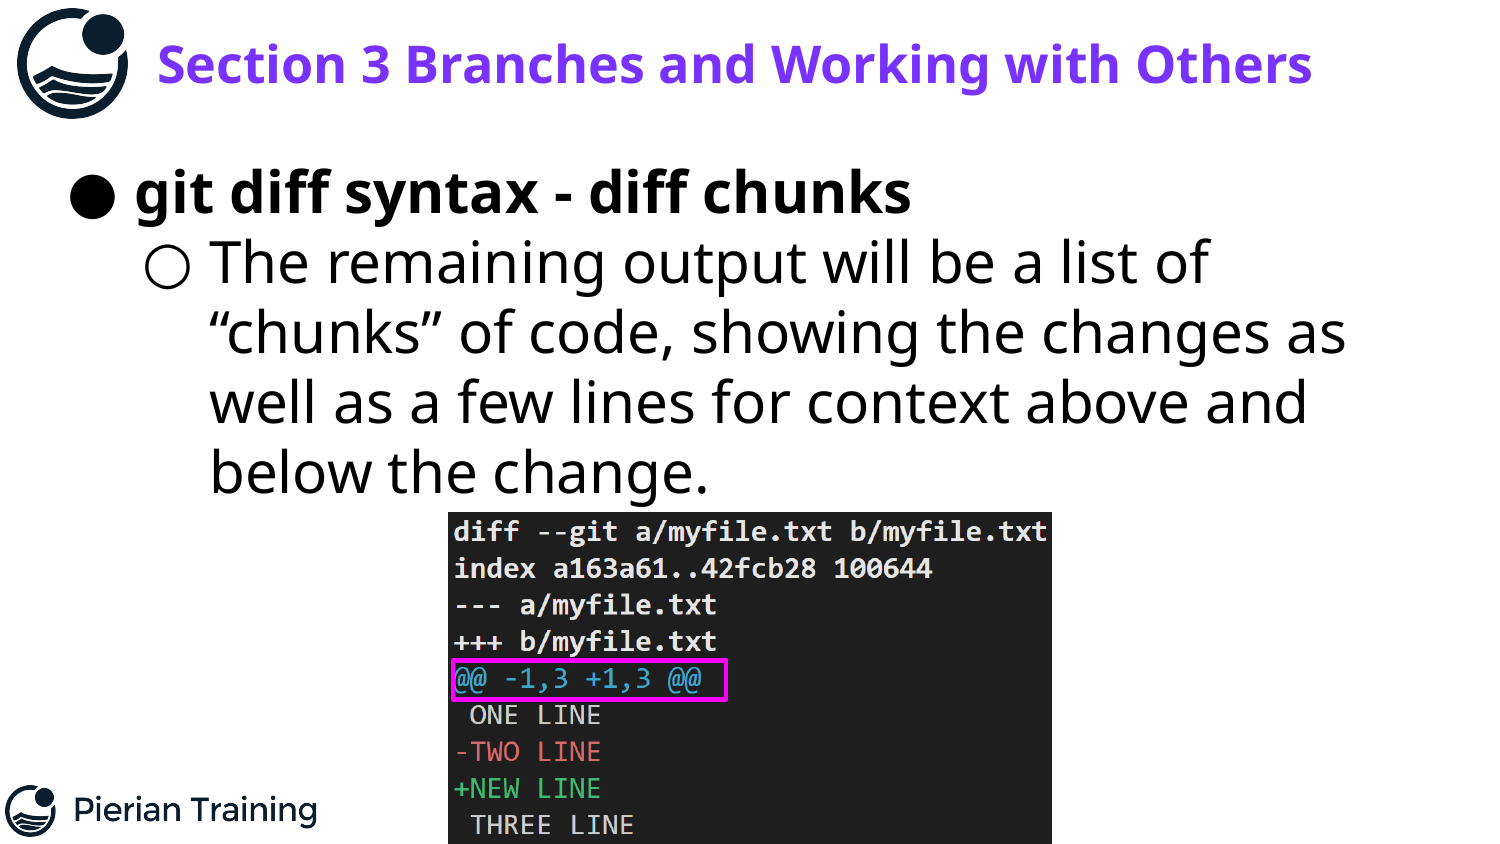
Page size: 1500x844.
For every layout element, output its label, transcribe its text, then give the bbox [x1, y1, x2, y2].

picture [4, 785, 318, 837]
text_box Section 3 Branches and Working with Others [142, 16, 1403, 110]
picture [16, 8, 128, 120]
text_box git diff syntax - diff chunks The remaining output will be a list of “chunks” of code, showing the changes as well as a few lines for context above and below the change. [44, 140, 1432, 521]
picture [448, 512, 1052, 844]
